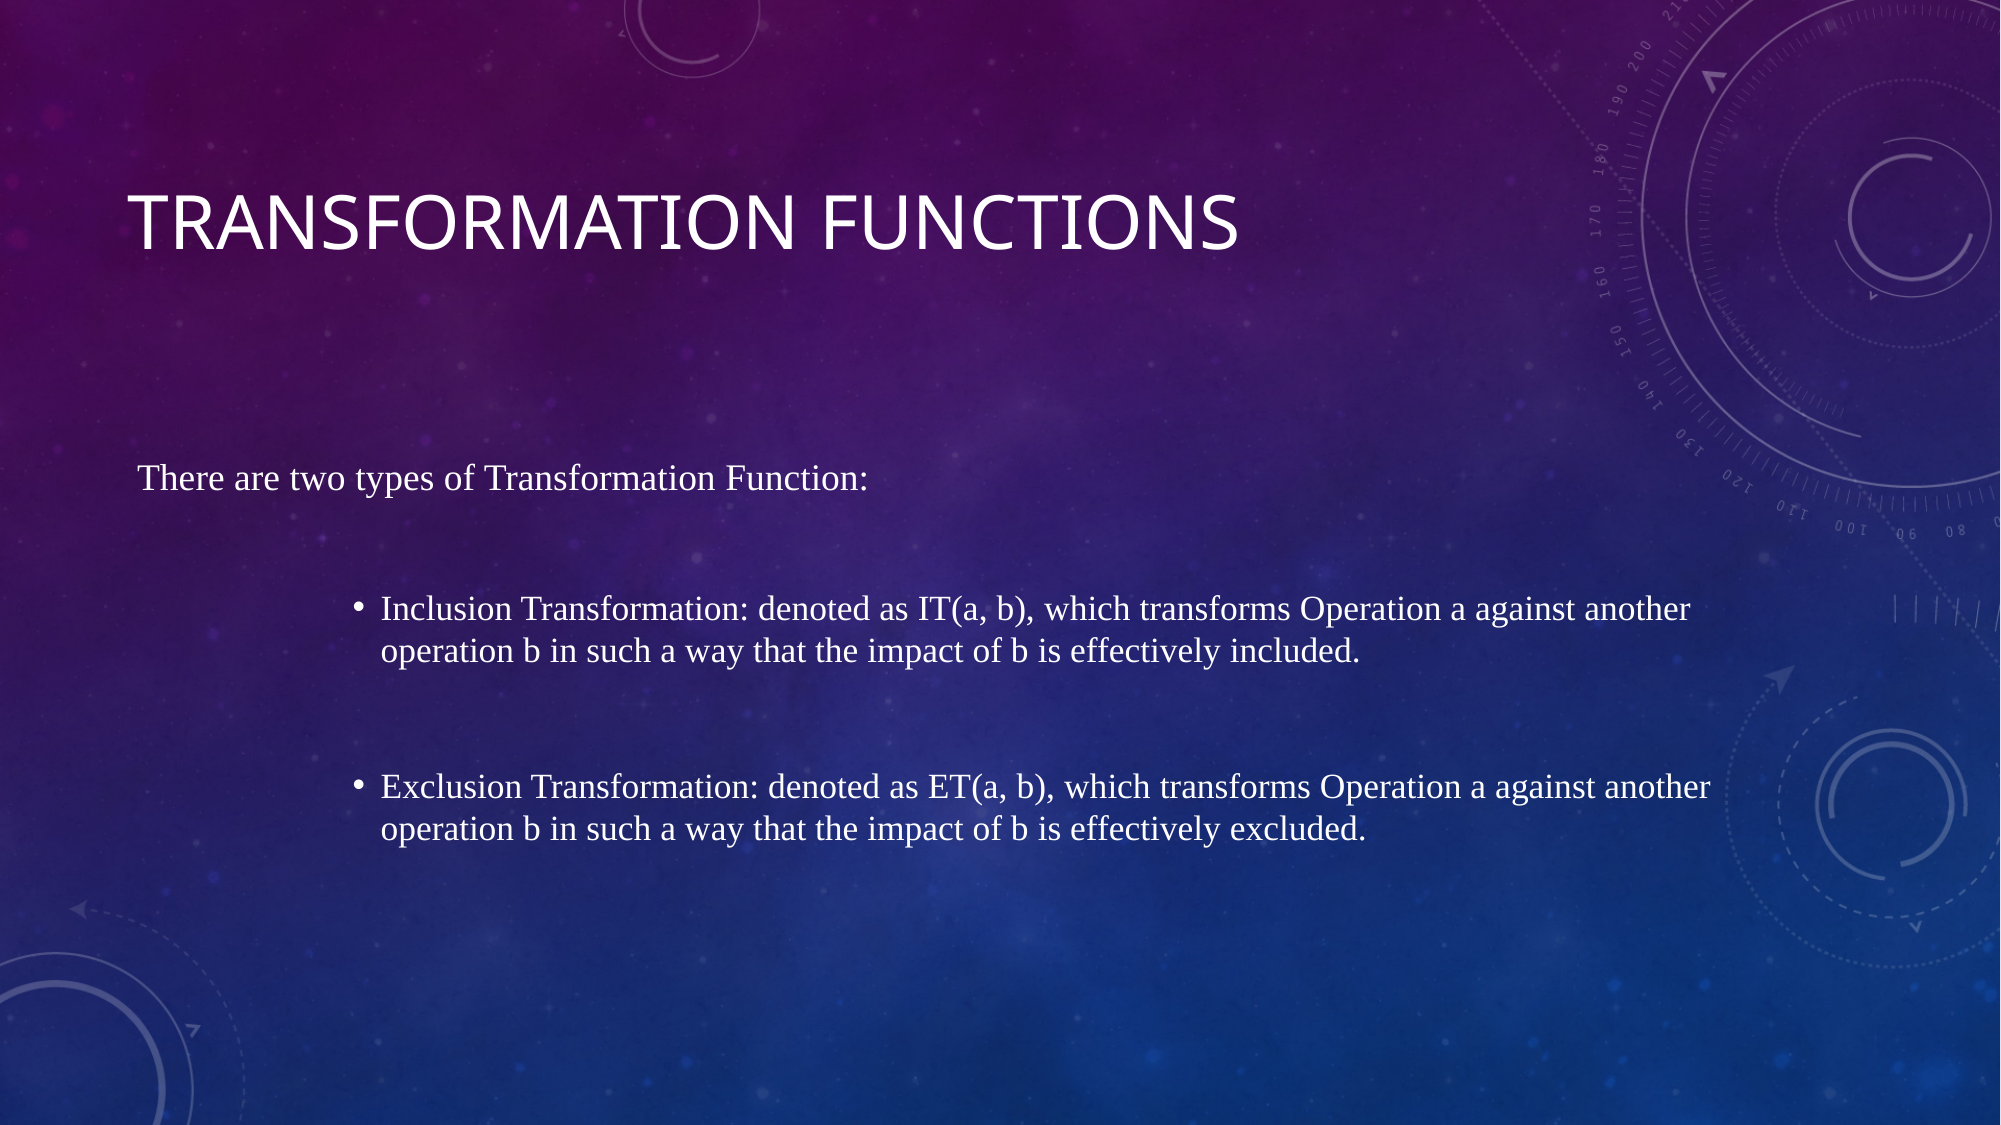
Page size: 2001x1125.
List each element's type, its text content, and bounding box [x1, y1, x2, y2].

picture [0, 0, 2001, 1125]
title Transformation functions [112, 99, 1775, 339]
list There are two types of Transformation Function: Inclusion Transformation: denoted as IT(a, b), which transforms Operation a against another operation b in such a way that the impact of b is effectively included. Exclusion Transformation: denoted as ET(a, b), which transforms Operation a against another operation b in such a way that the impact of b is effectively excluded. [112, 351, 1775, 950]
